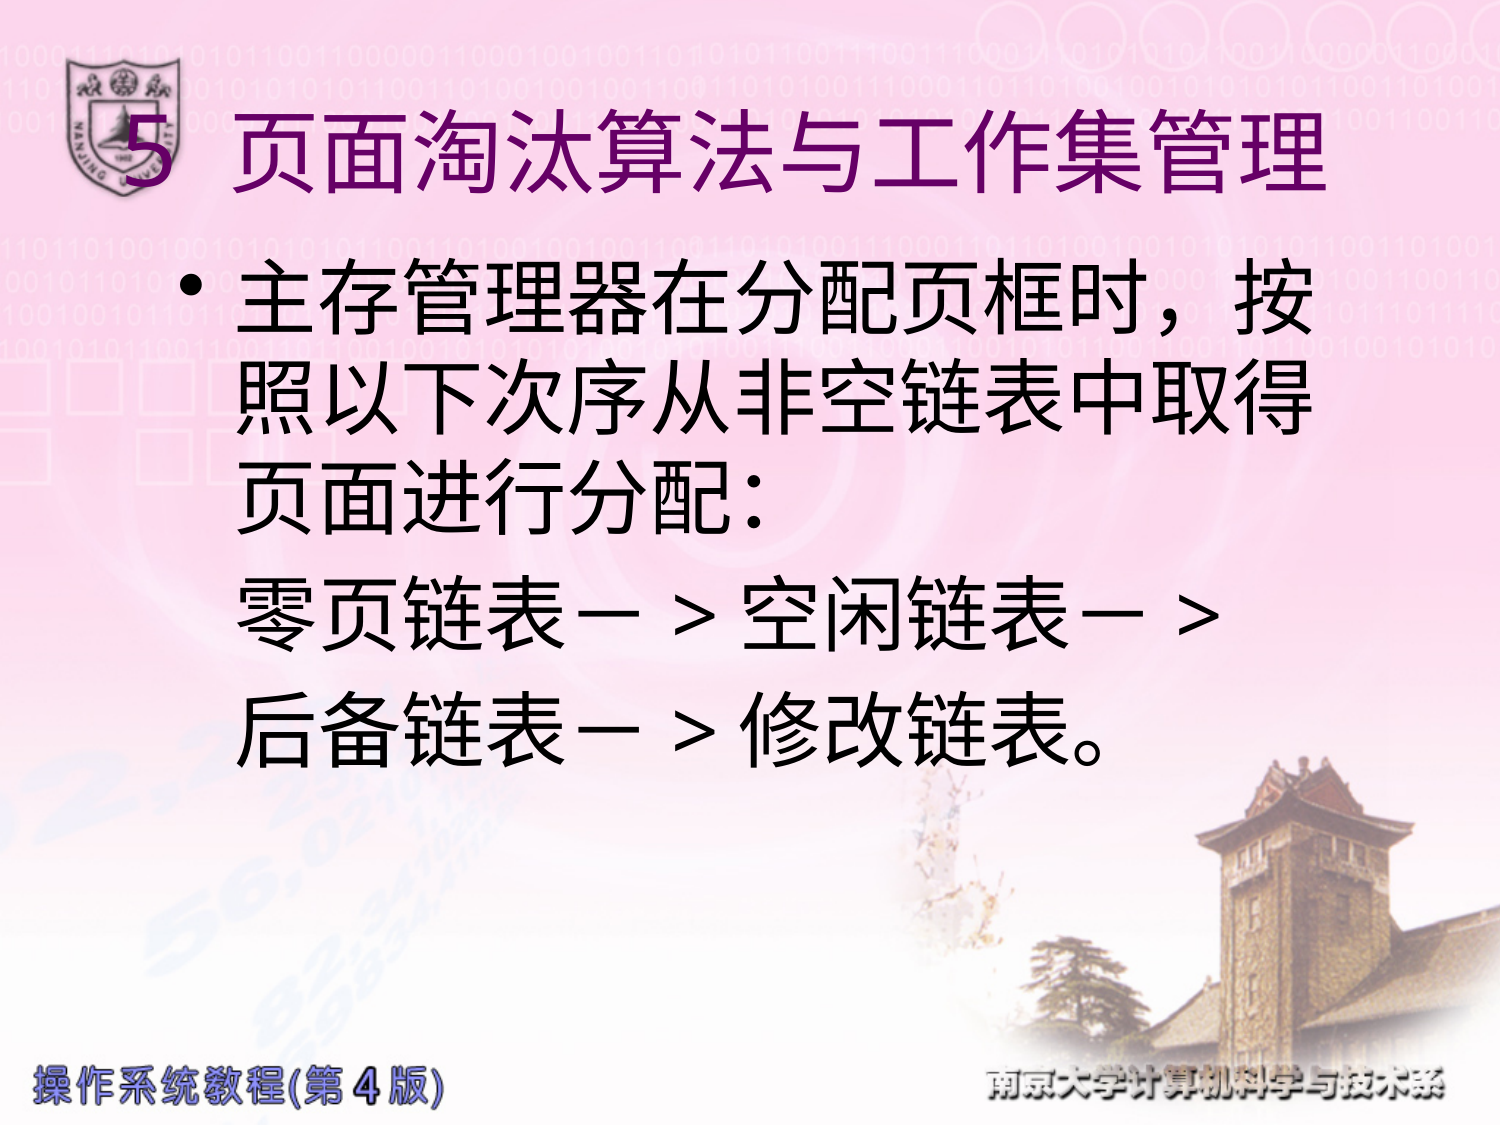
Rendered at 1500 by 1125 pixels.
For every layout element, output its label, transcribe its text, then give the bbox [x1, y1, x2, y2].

list 主存管理器在分配页框时，按照以下次序从非空链表中取得页面进行分配： 零页链表－>空闲链表－> 后备链表－>修改链表。 [162, 237, 1338, 1050]
picture [0, 0, 1500, 1125]
title 5 页面淘汰算法与工作集管理 [87, 112, 1363, 300]
